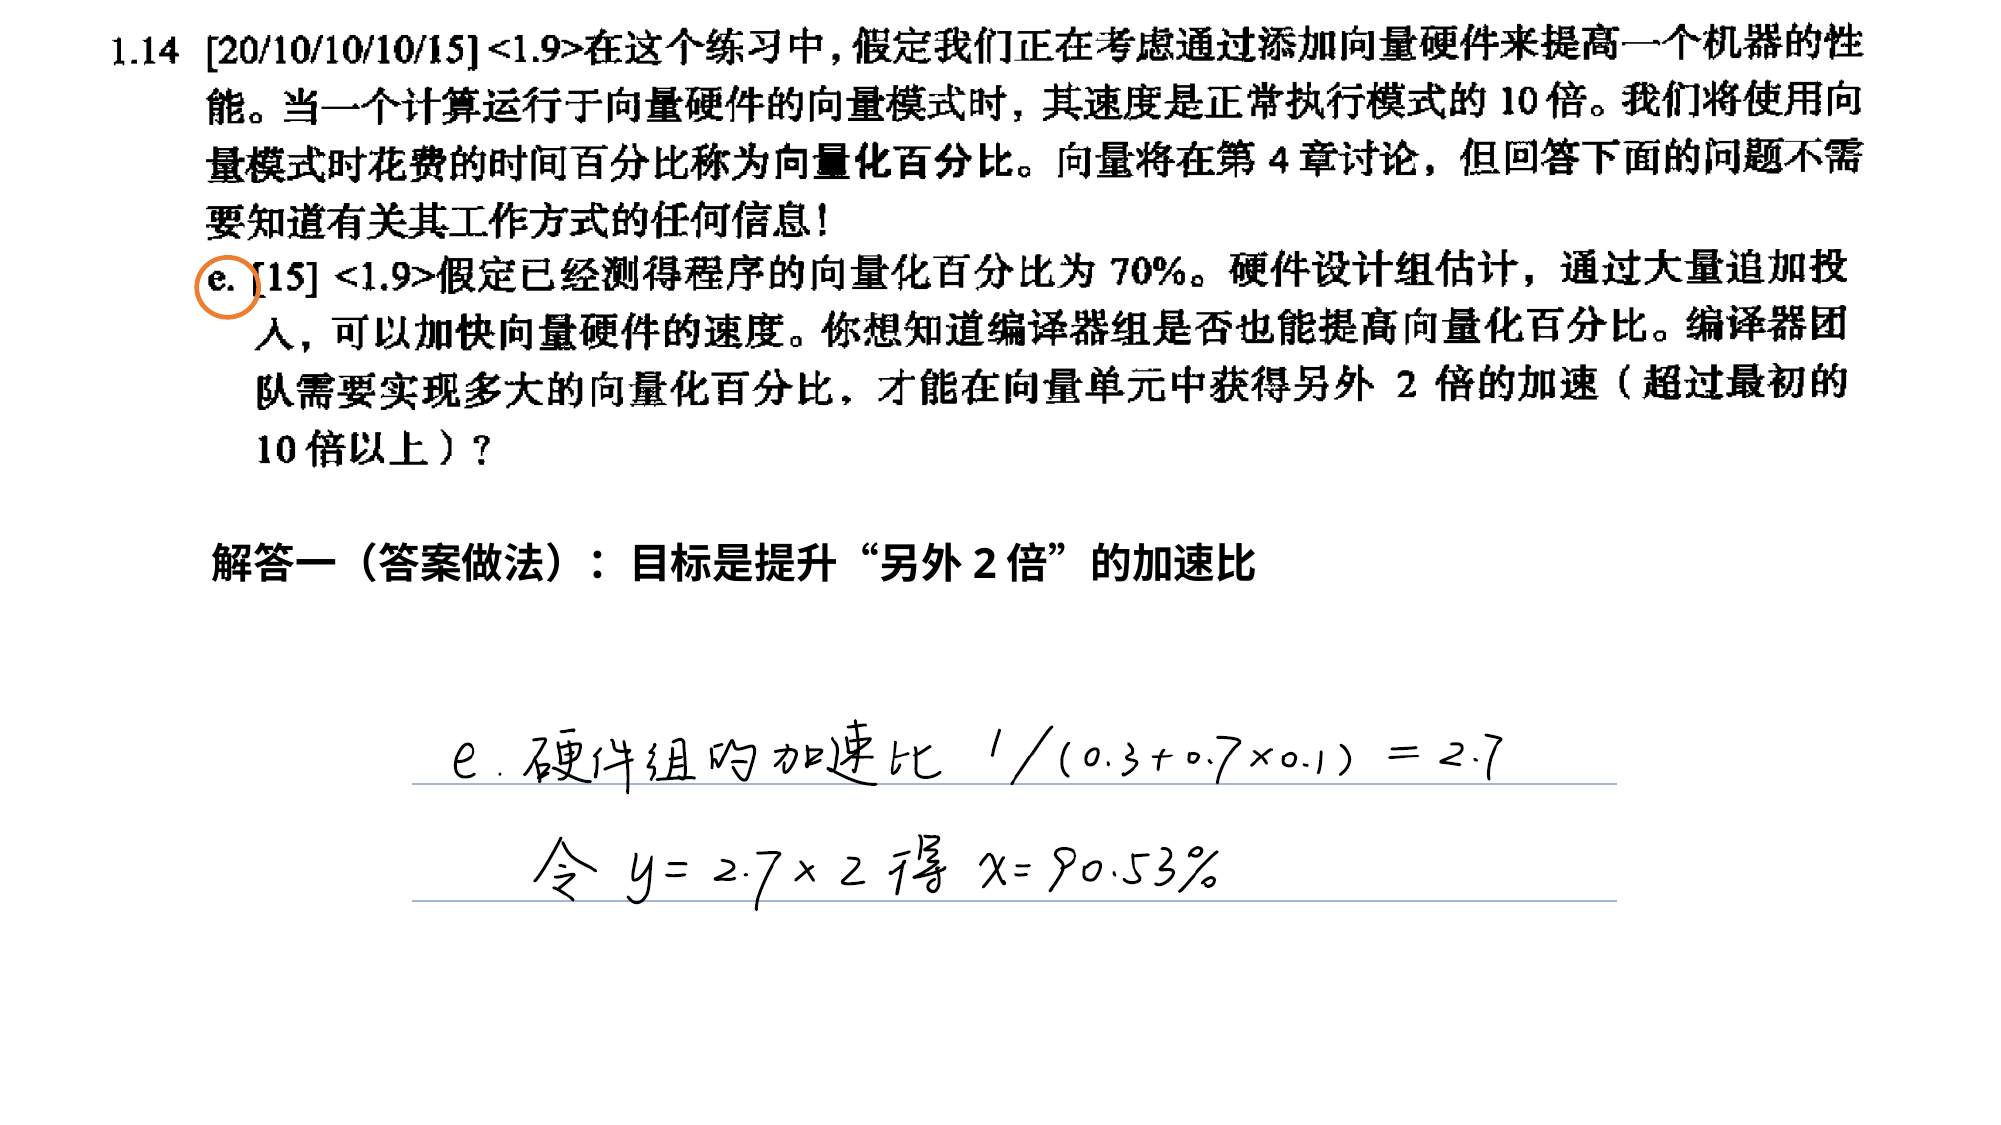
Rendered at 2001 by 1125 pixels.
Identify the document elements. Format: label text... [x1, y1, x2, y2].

picture [92, 20, 1884, 468]
text_box 解答一（答案做法）：目标是提升“另外2倍”的加速比 [196, 529, 1449, 695]
picture [412, 686, 1617, 966]
